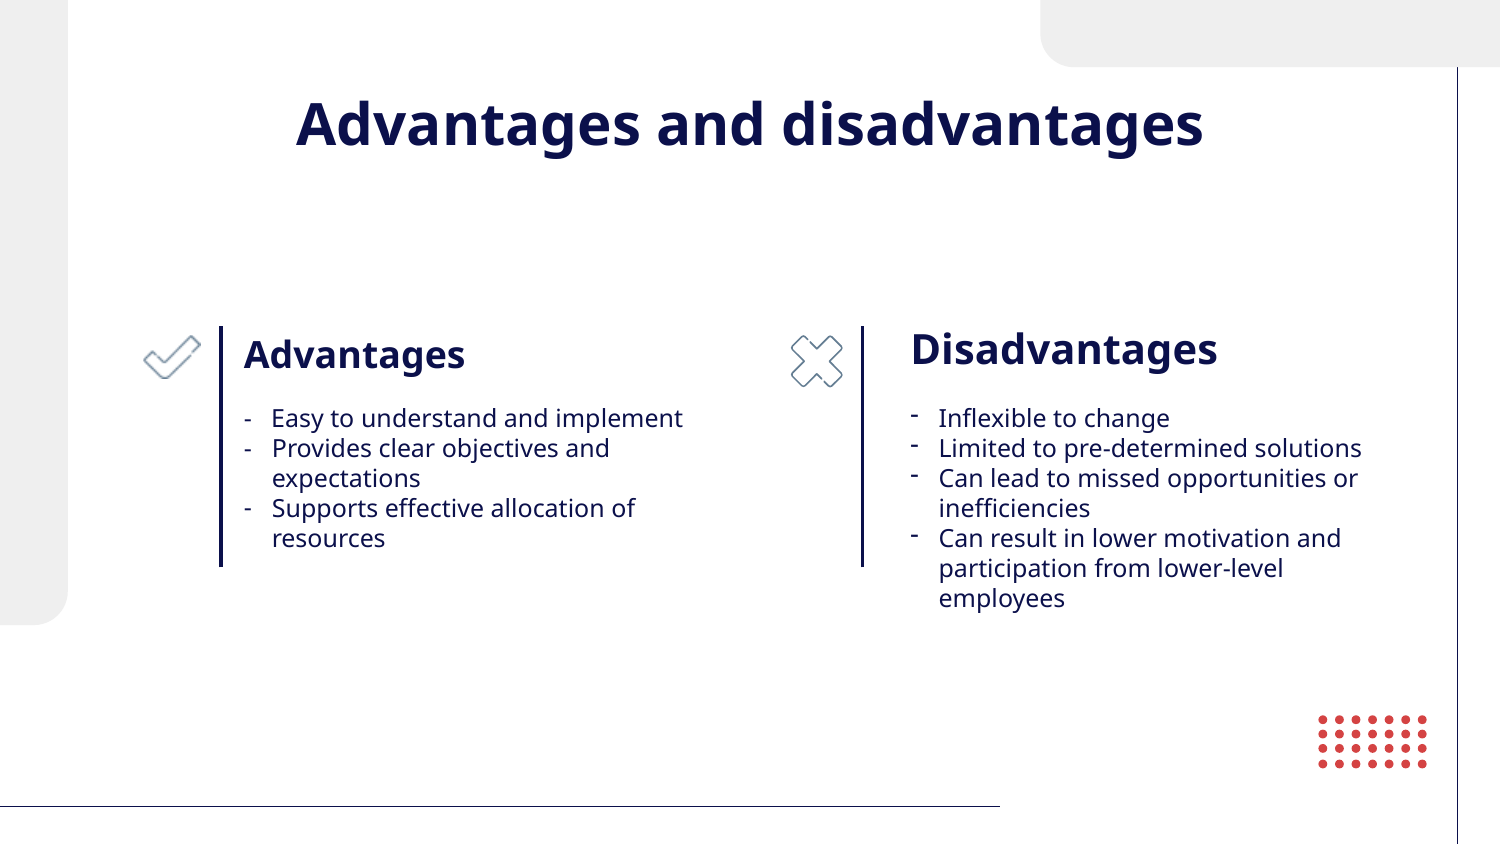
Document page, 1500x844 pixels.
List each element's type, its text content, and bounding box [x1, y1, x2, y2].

subtitle - Easy to understand and implement Provides clear objectives and expectations Supports effective allocation of resources [228, 392, 723, 683]
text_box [790, 334, 843, 388]
subtitle Advantages [228, 326, 781, 392]
subtitle Disadvantages [870, 326, 1275, 387]
picture [142, 334, 202, 380]
subtitle Inflexible to change Limited to pre-determined solutions Can lead to missed opportunities or inefficiencies Can result in lower motivation and participation from lower-level employees [870, 387, 1397, 683]
title Advantages and disadvantages [90, 71, 1412, 166]
